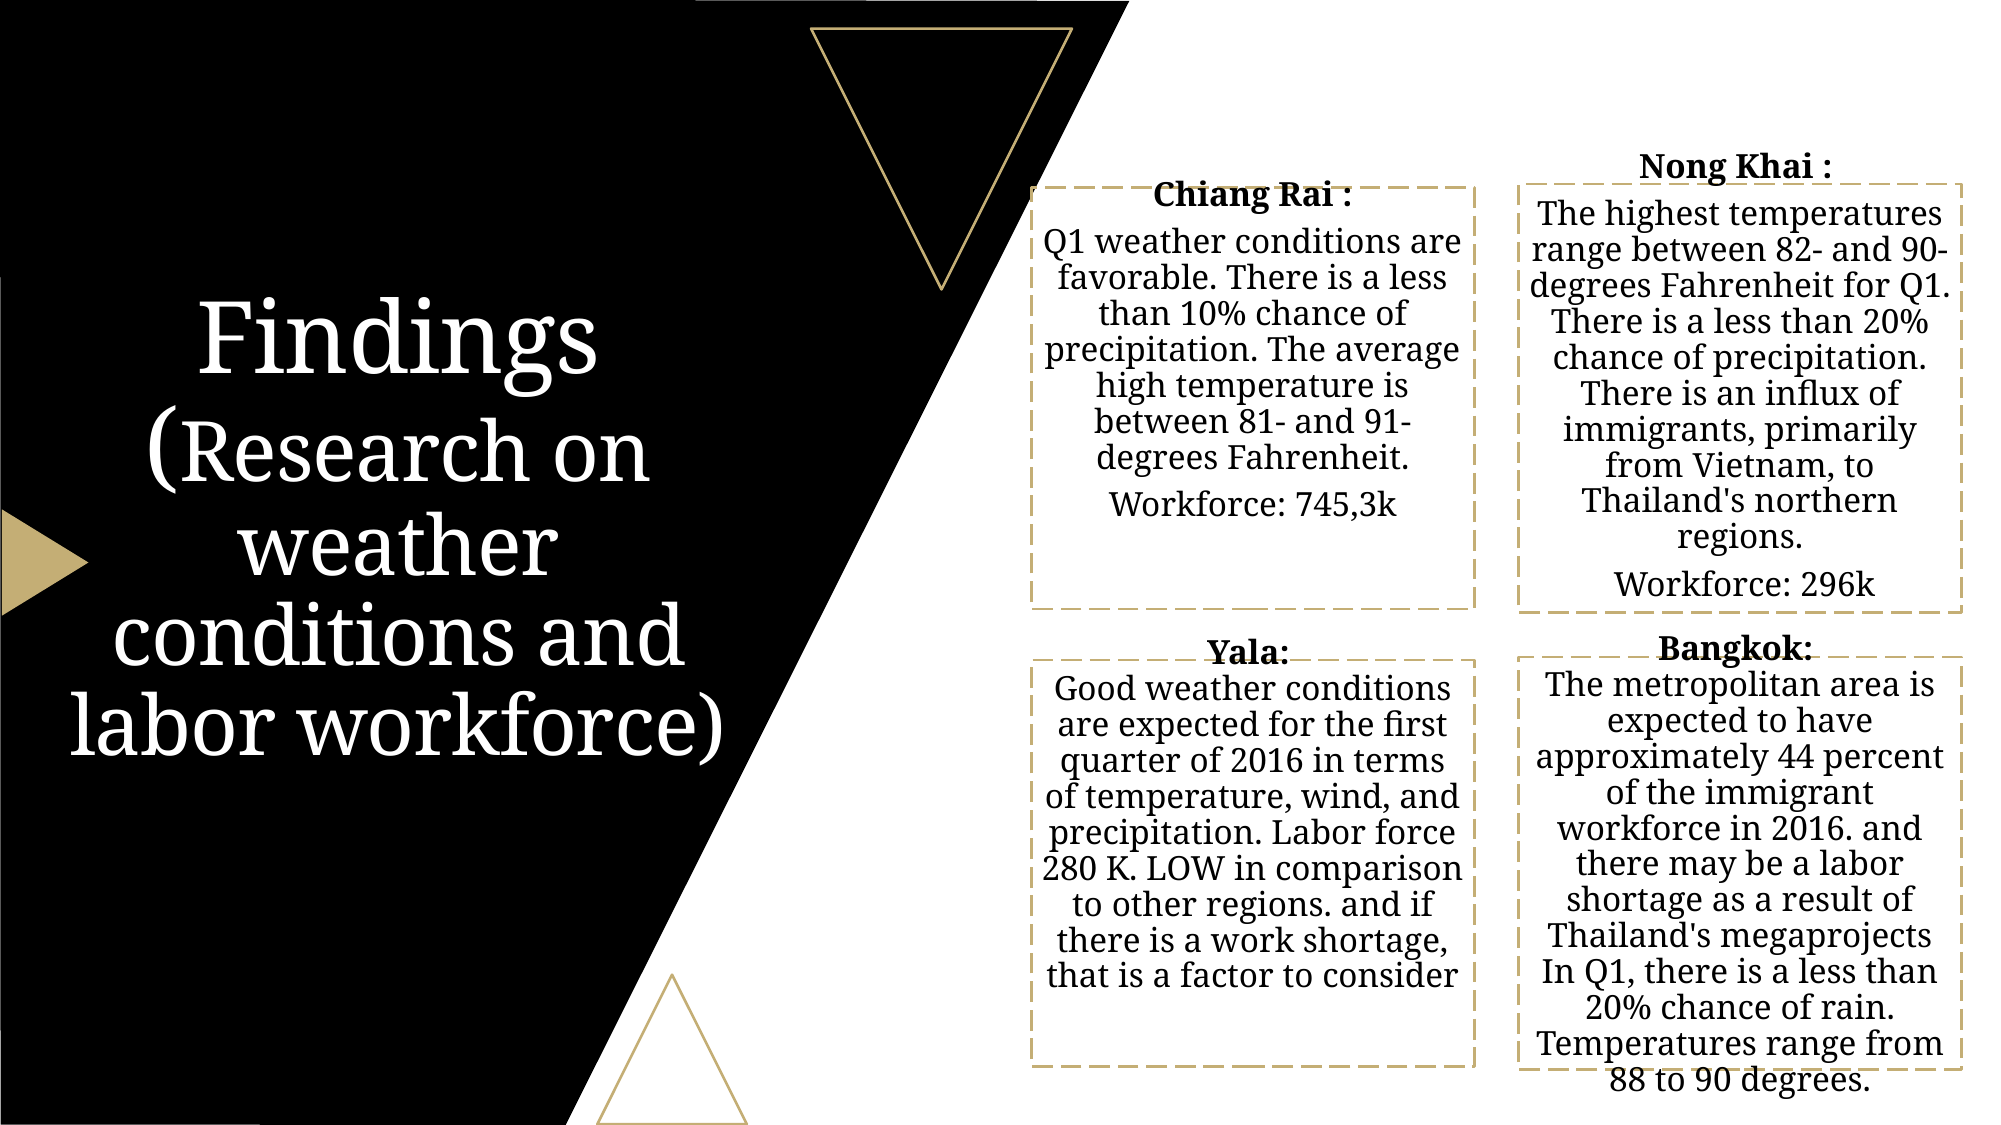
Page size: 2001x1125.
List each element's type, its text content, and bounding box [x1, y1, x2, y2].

title Findings (Research on weather conditions and labor workforce) [38, 284, 759, 777]
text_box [1030, 135, 1963, 1118]
